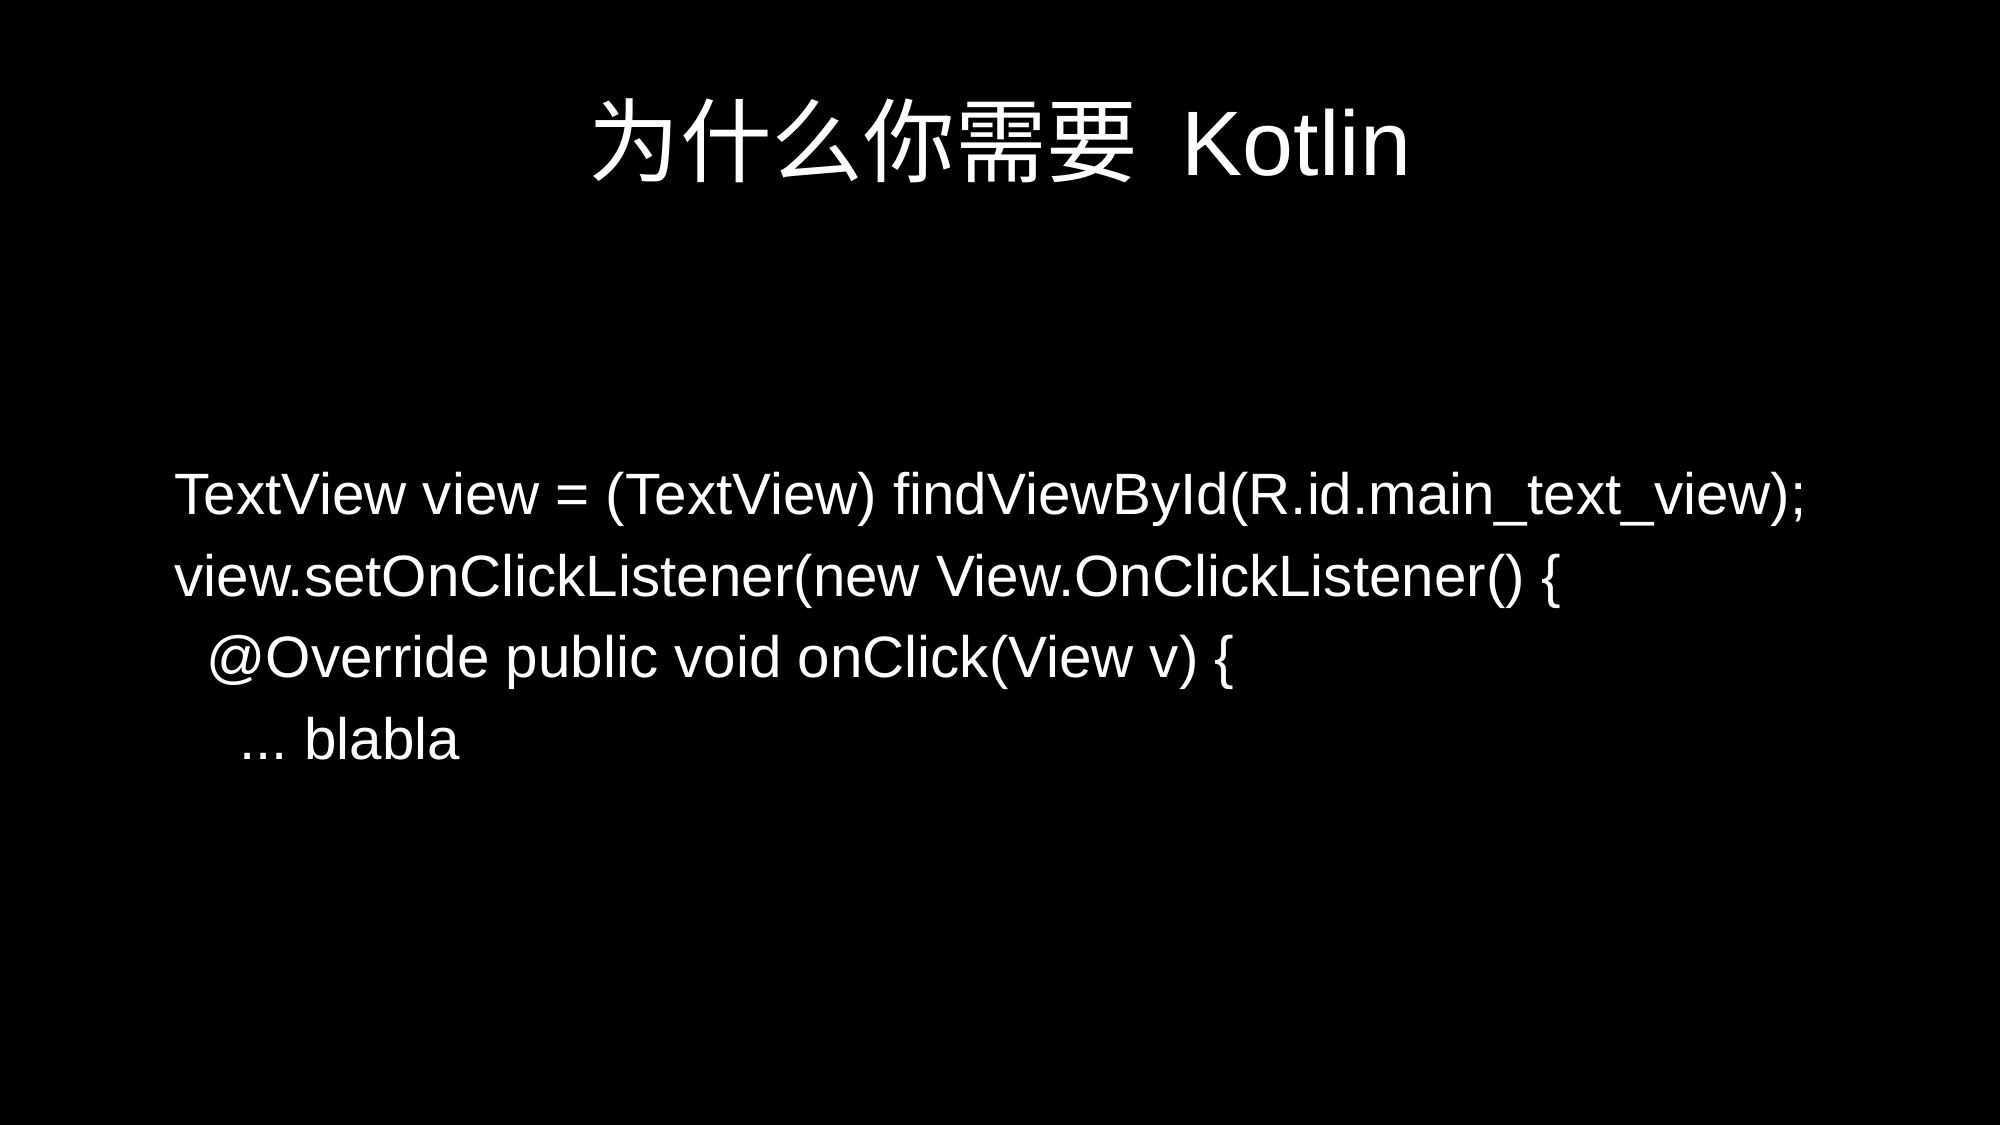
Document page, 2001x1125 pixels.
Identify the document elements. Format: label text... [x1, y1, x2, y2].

title 为什么你需要 Kotlin [99, 44, 1901, 233]
list TextView view = (TextView) findViewById(R.id.main_text_view); view.setOnClickListener(new View.OnClickListener() { @Override public void onClick(View v) { ... blabla [159, 448, 1838, 891]
